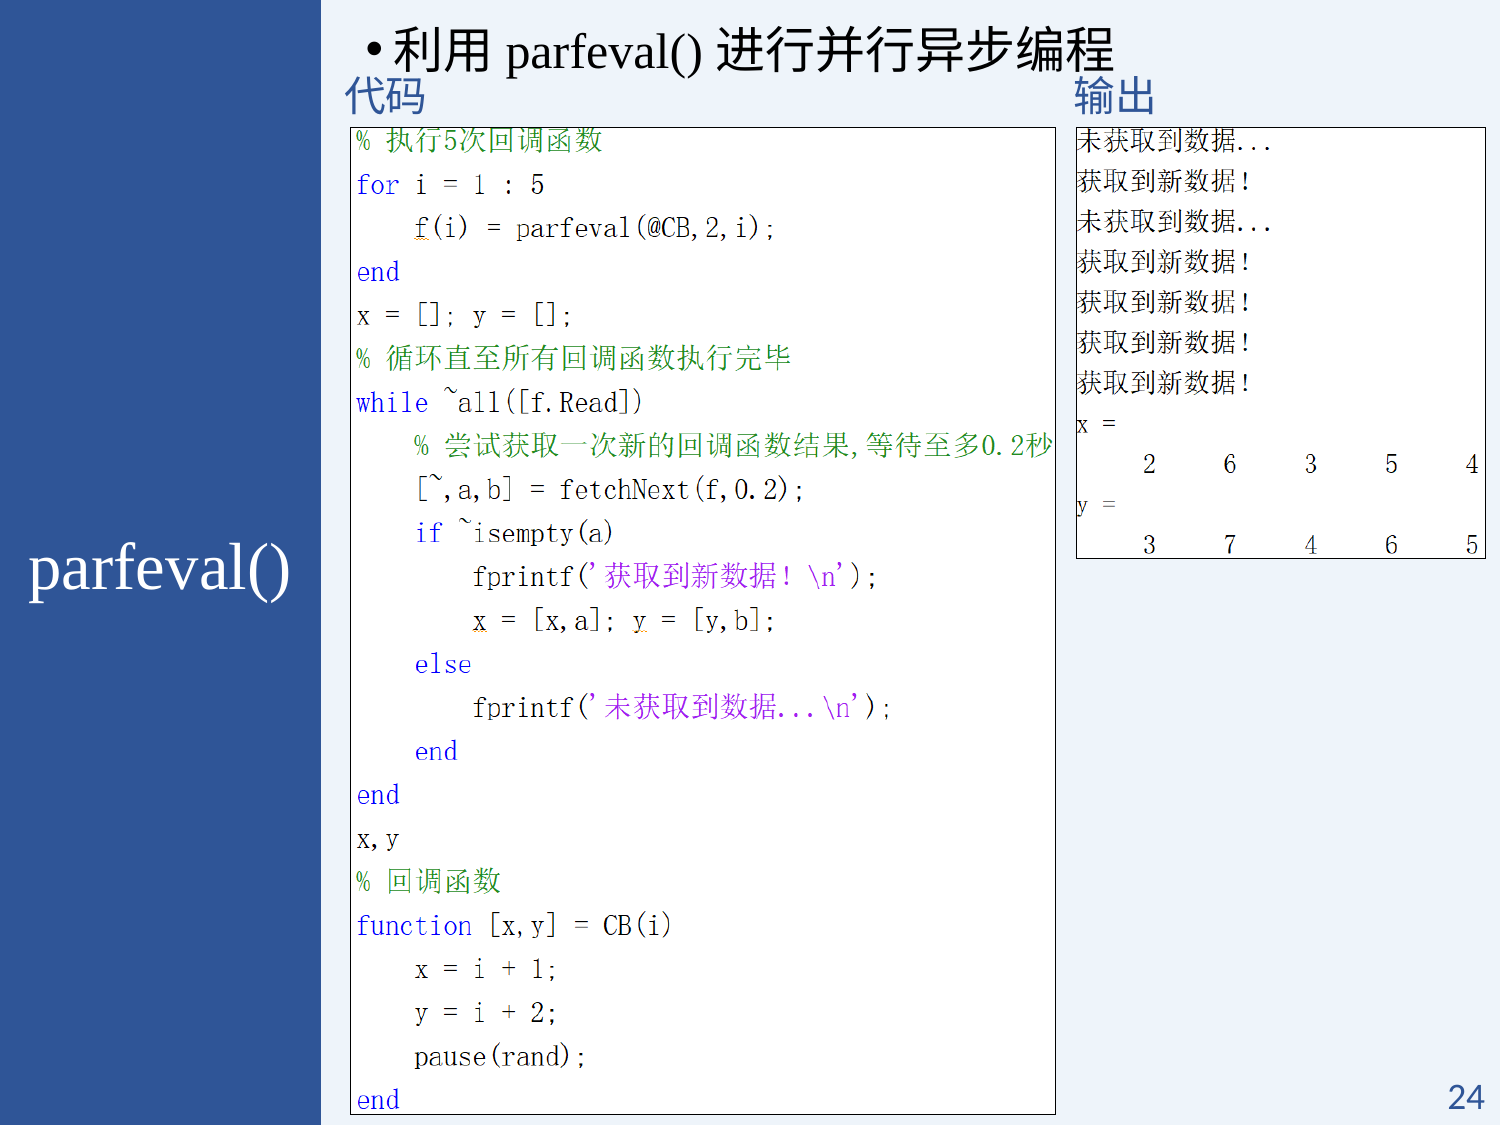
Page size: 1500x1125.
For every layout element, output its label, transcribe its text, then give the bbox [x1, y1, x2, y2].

list 利用parfeval()进行并行异步编程 [350, 11, 1472, 1005]
text_box 输出 [1058, 62, 1234, 128]
text_box 代码 [329, 62, 504, 128]
list parfeval() [7, 164, 314, 961]
picture [350, 127, 1056, 1115]
picture [1076, 127, 1486, 559]
